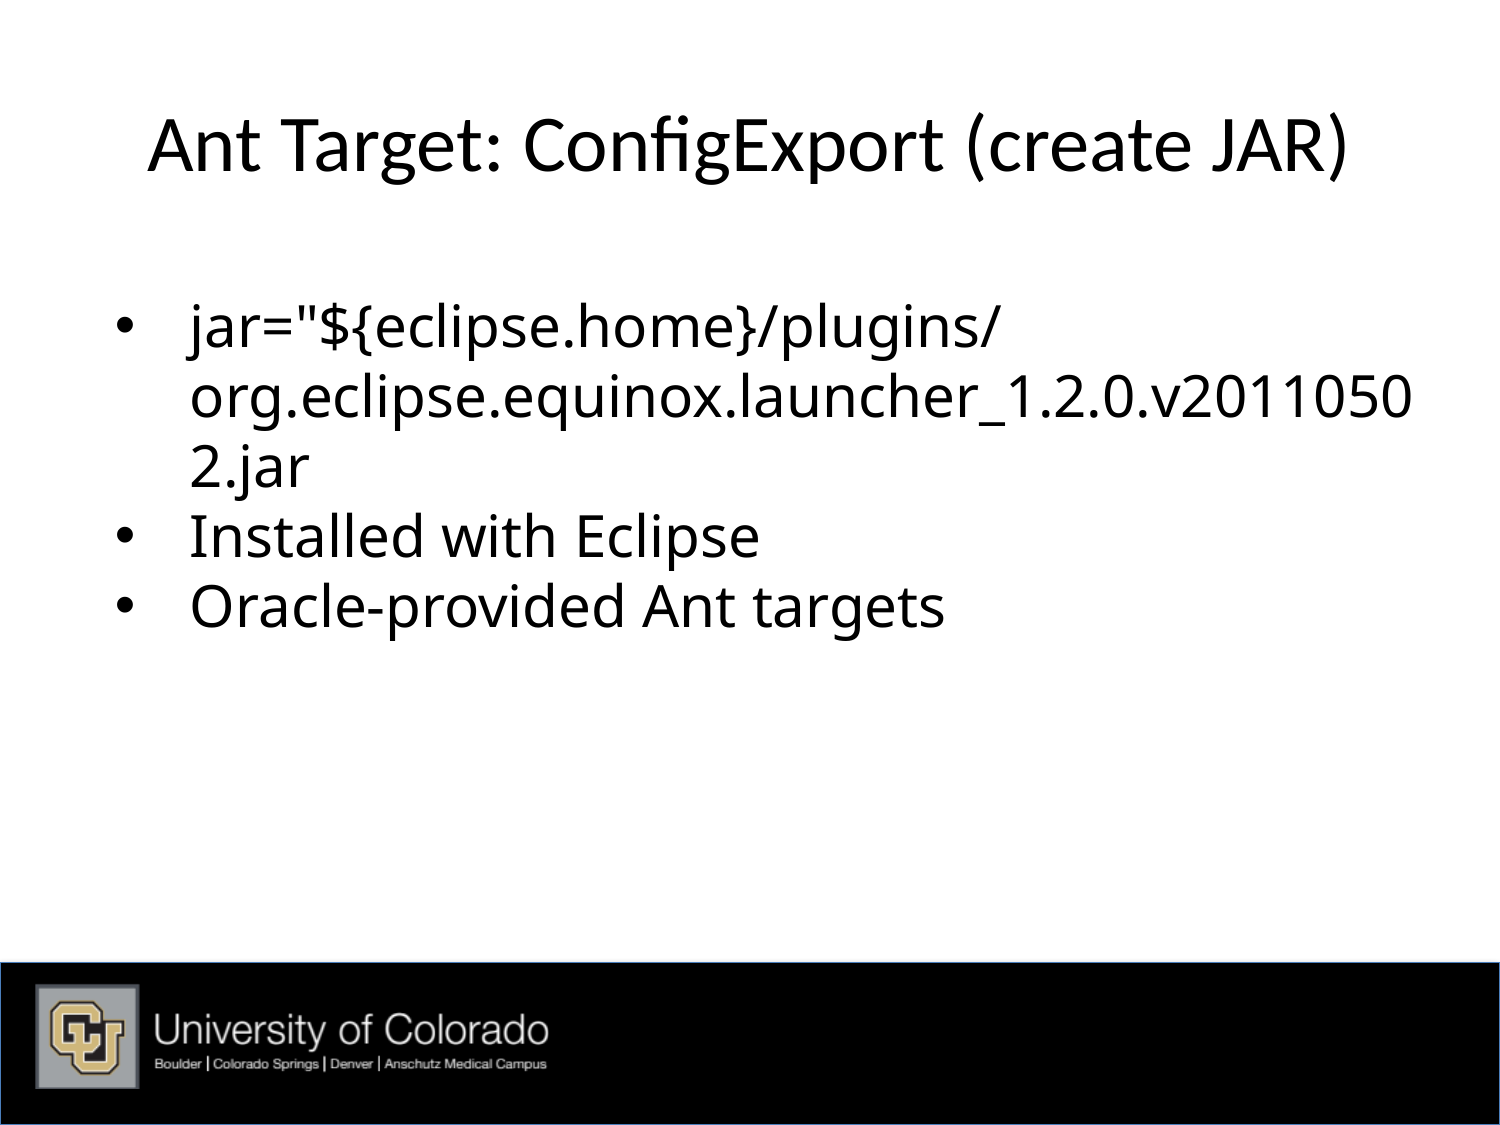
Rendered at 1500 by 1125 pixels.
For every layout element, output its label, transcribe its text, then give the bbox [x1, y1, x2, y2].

text_box [0, 962, 1500, 1125]
title Ant Target: ConfigExport (create JAR) [75, 45, 1425, 233]
text_box jar="${eclipse.home}/plugins/org.eclipse.equinox.launcher_1.2.0.v20110502.jar Installed with Eclipse Oracle-provided Ant targets [99, 282, 1450, 930]
picture [35, 983, 549, 1090]
